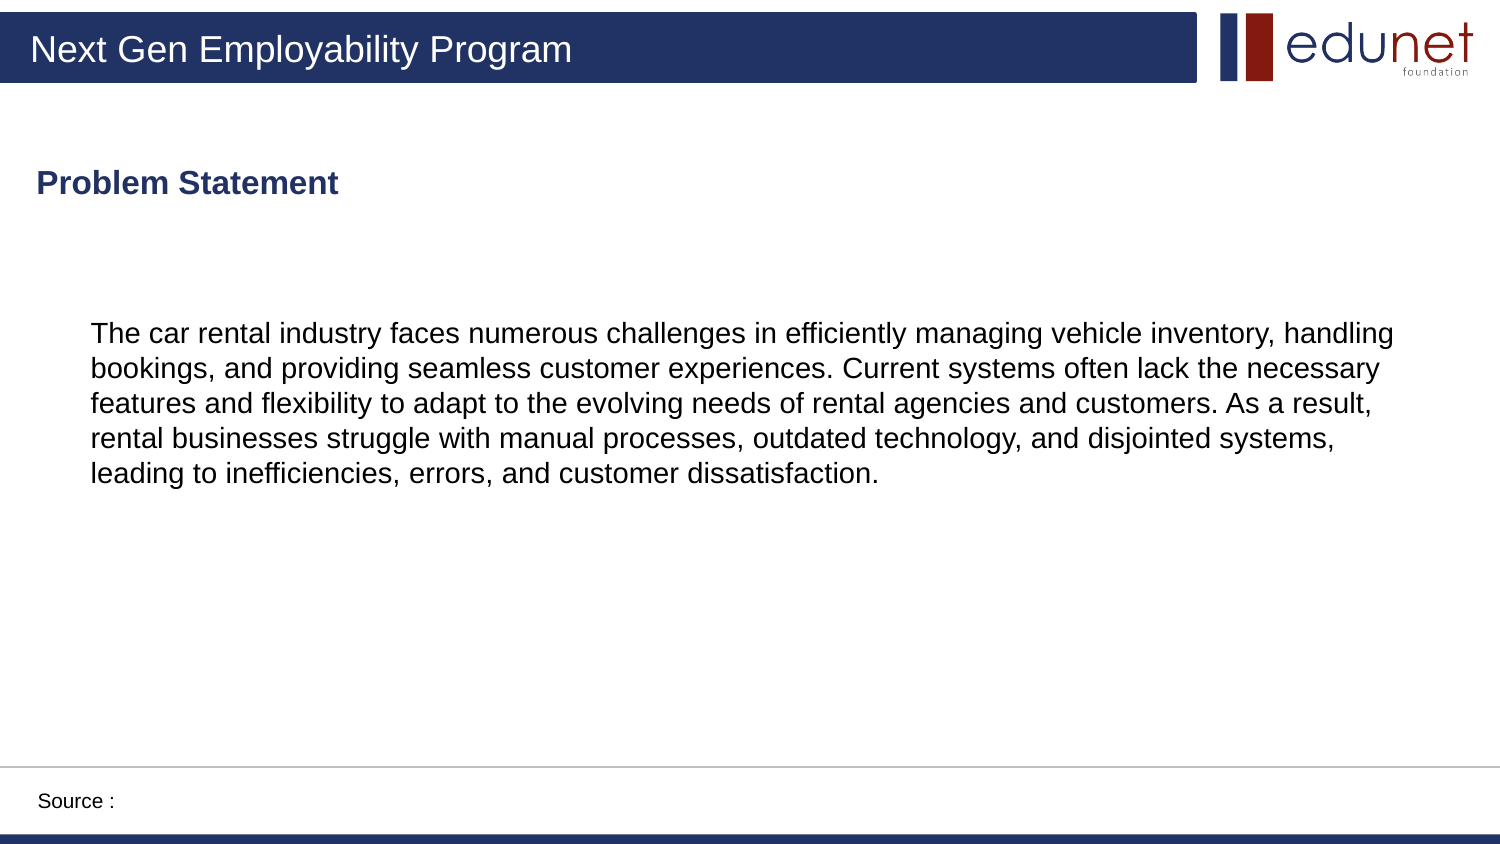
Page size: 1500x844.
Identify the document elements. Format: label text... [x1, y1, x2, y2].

picture [1279, 14, 1482, 83]
text_box Source : [22, 776, 139, 826]
title Problem Statement [21, 146, 504, 200]
text_box The car rental industry faces numerous challenges in efficiently managing vehicle inventory, handling bookings, and providing seamless customer experiences. Current systems often lack the necessary features and flexibility to adapt to the evolving needs of rental agencies and customers. As a result, rental businesses struggle with manual processes, outdated technology, and disjointed systems, leading to inefficiencies, errors, and customer dissatisfaction. [75, 306, 1424, 497]
